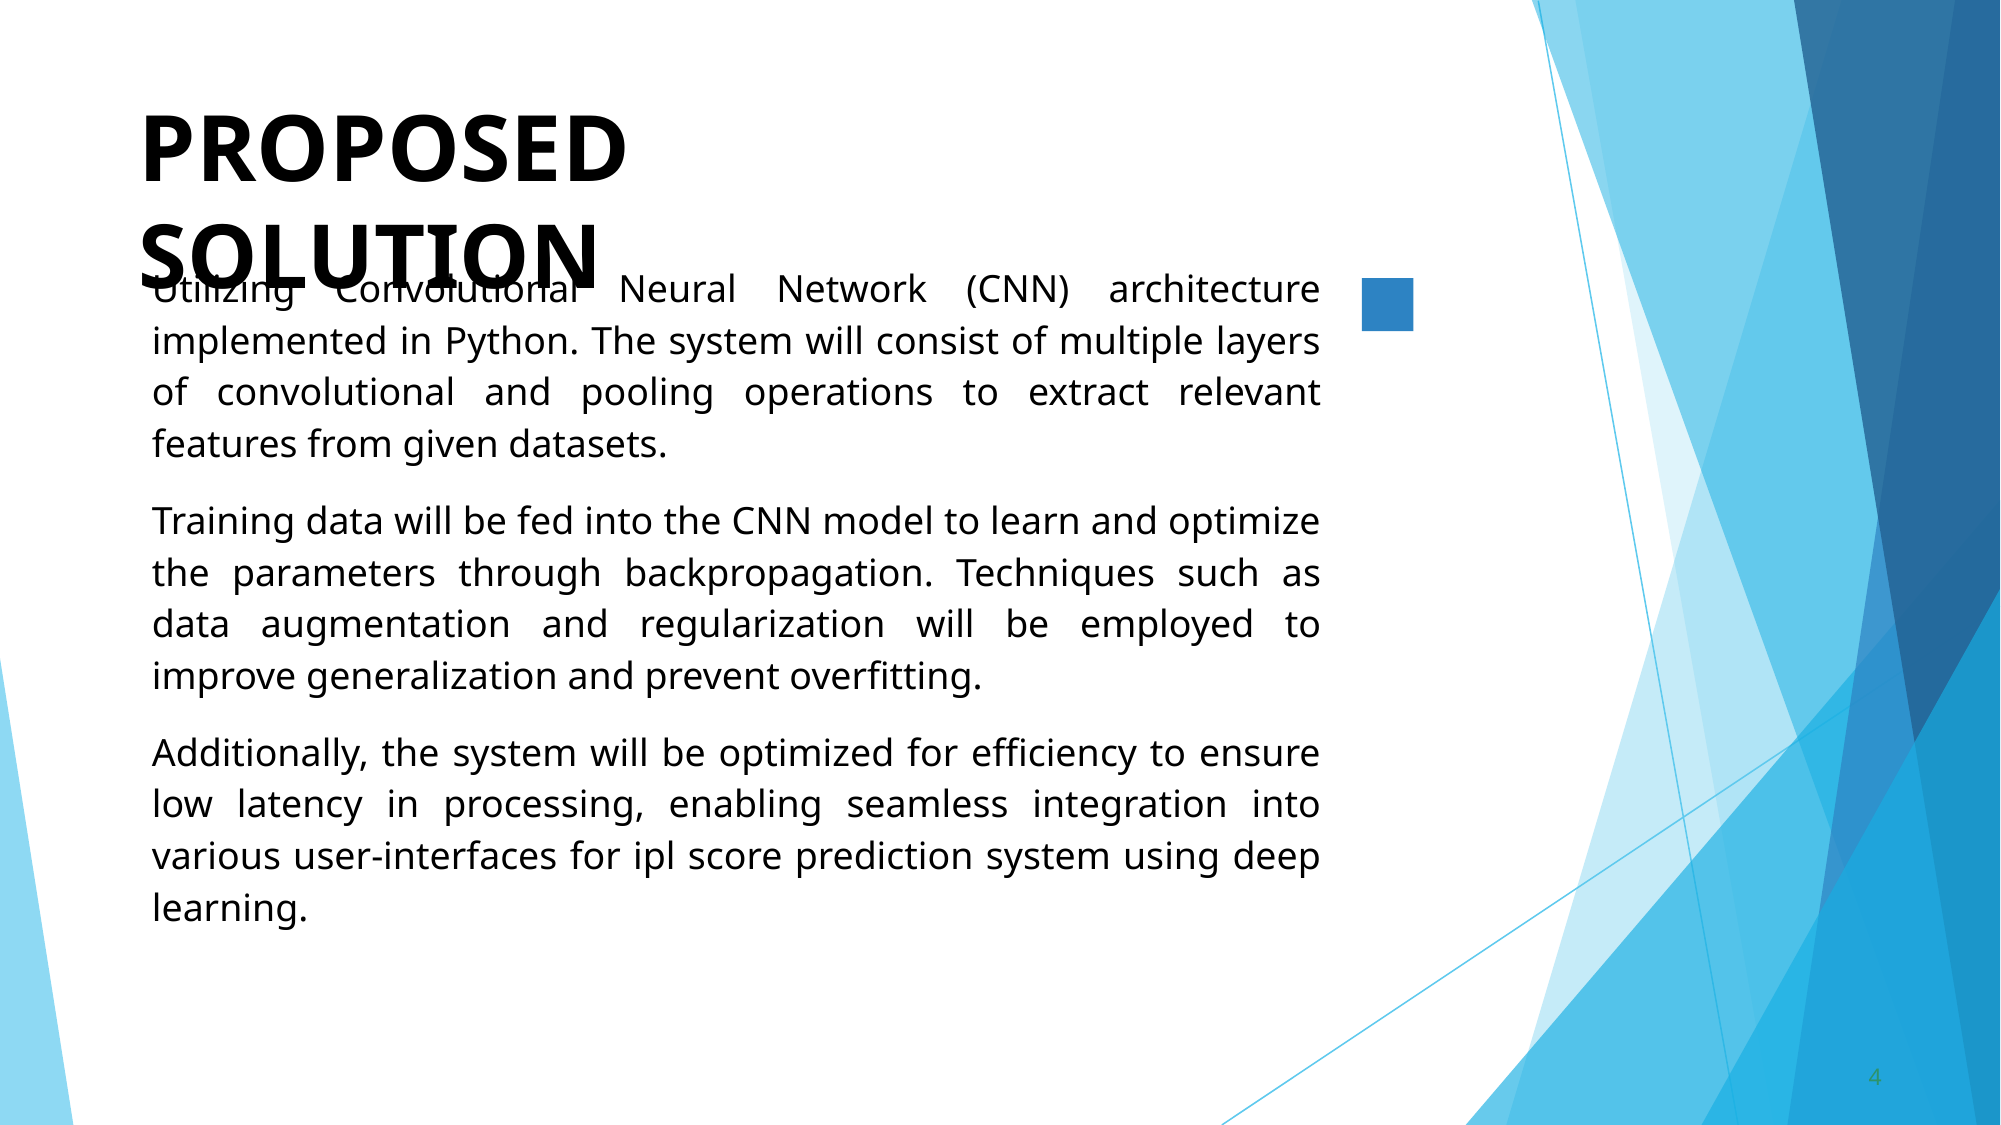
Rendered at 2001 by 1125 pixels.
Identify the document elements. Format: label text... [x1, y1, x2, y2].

text_box Utilizing Convolutional Neural Network (CNN) architecture implemented in Python. The system will consist of multiple layers of convolutional and pooling operations to extract relevant features from given datasets. Training data will be fed into the CNN model to learn and optimize the parameters through backpropagation. Techniques such as data augmentation and regularization will be employed to improve generalization and prevent overfitting. Additionally, the system will be optimized for efficiency to ensure low latency in processing, enabling seamless integration into various user-interfaces for ipl score prediction system using deep learning. [136, 250, 1337, 1007]
slide_number 4 [1862, 1061, 1888, 1125]
title PROPOSED SOLUTION [136, 87, 1062, 250]
text_box [1361, 278, 1414, 332]
